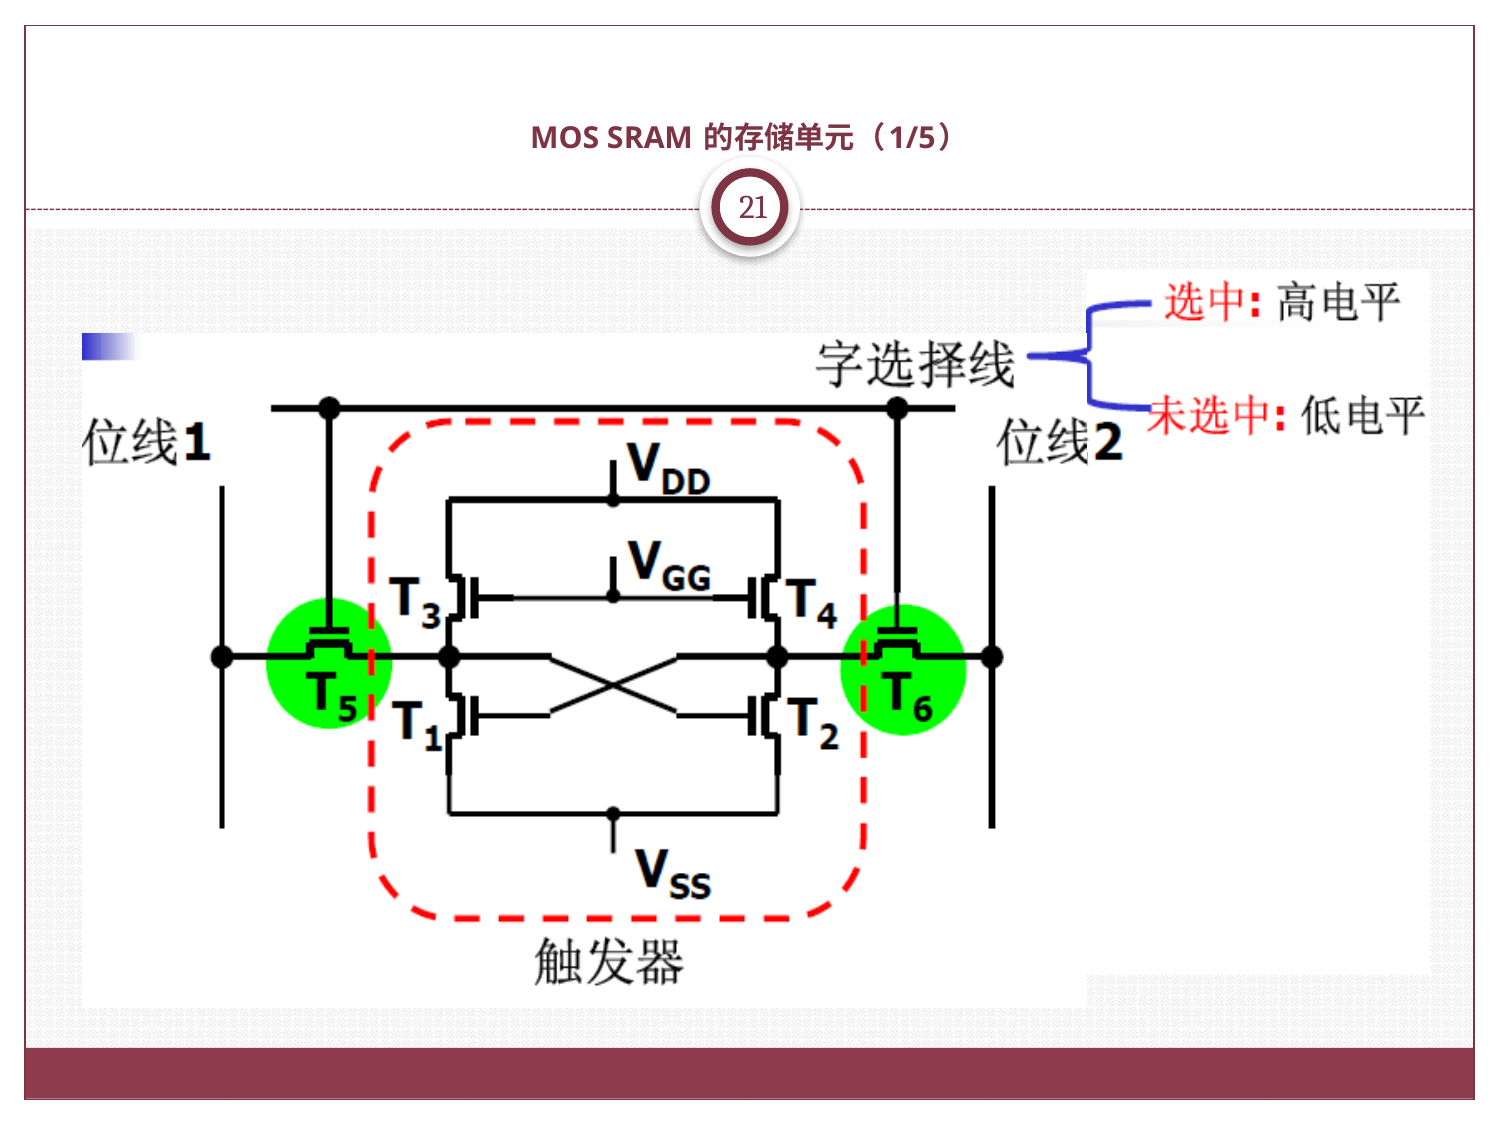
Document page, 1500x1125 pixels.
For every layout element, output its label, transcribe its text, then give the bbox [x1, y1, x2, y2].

title MOS SRAM 的存储单元（1/5） [49, 37, 1450, 162]
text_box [81, 269, 1430, 1008]
picture [26, 229, 1473, 1047]
slide_number 21 [715, 168, 791, 241]
